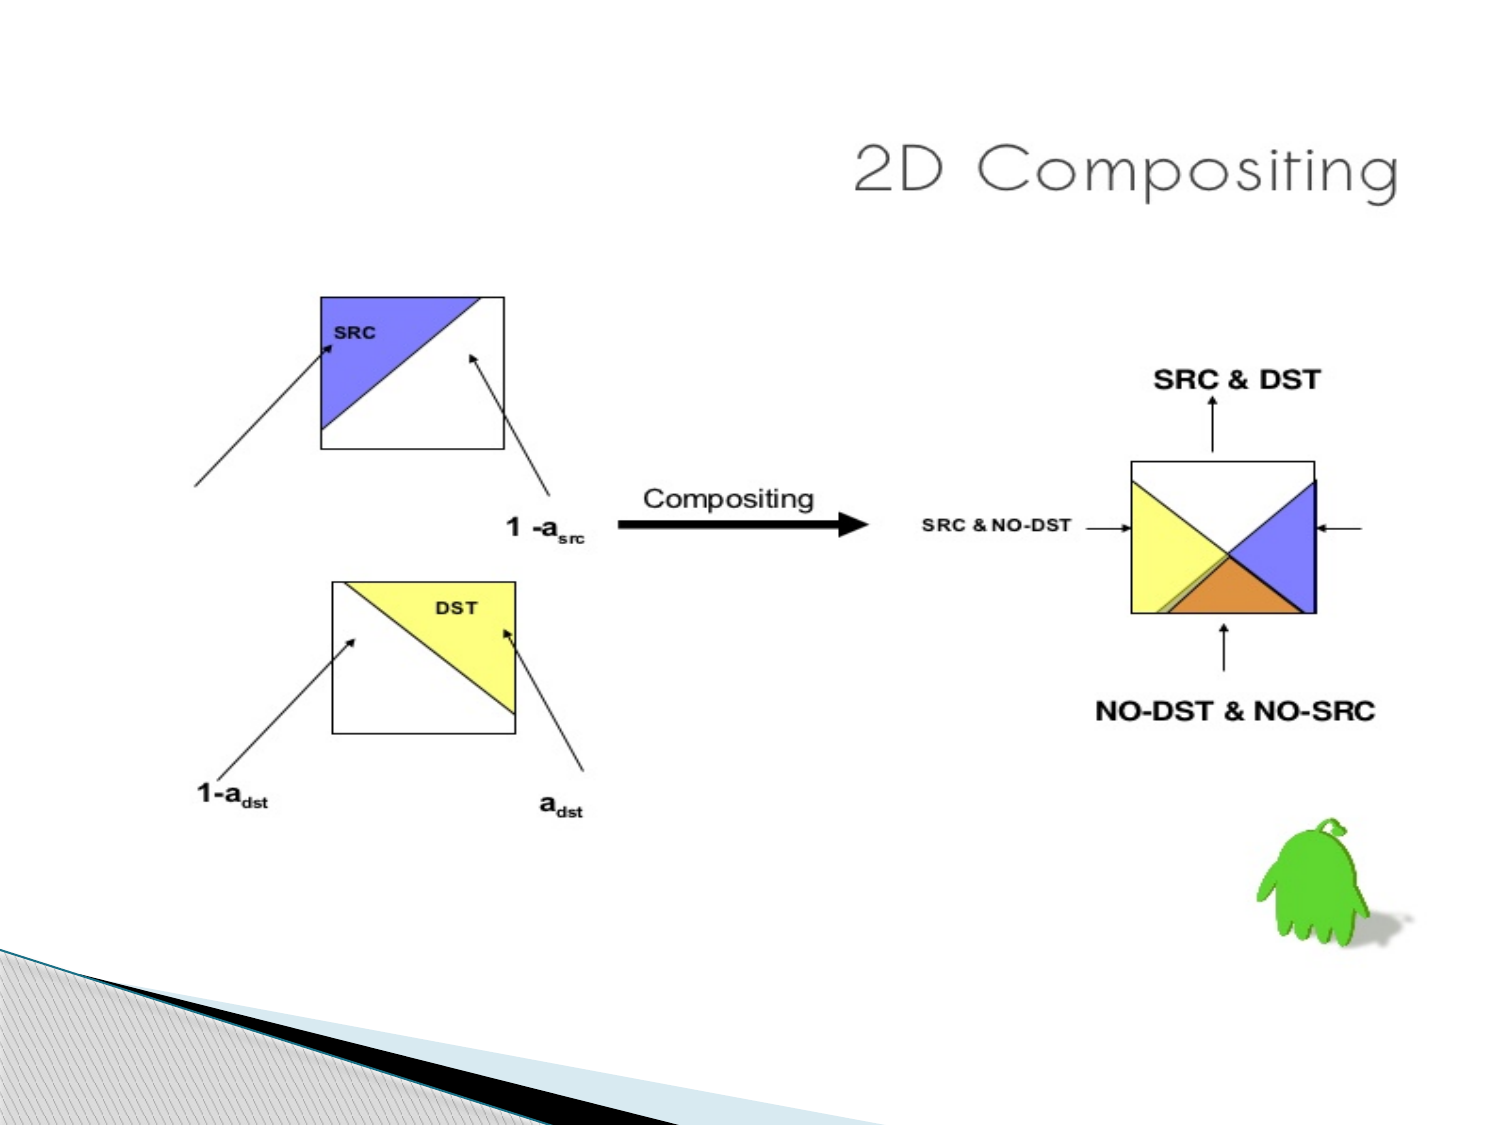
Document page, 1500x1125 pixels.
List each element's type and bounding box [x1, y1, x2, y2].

picture [70, 116, 1442, 971]
